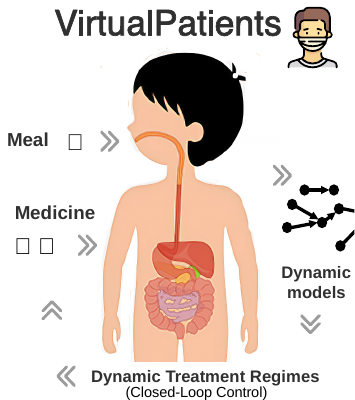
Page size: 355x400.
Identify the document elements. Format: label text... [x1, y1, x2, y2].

text_box Dynamic models [280, 255, 355, 291]
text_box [272, 164, 293, 187]
text_box Meal [0, 121, 50, 157]
text_box Medicine [0, 195, 73, 222]
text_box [77, 234, 98, 256]
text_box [100, 130, 120, 152]
text_box (Closed-Loop Control) [119, 374, 318, 400]
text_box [300, 313, 321, 335]
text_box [55, 6, 338, 69]
text_box Dynamic Treatment Regimes [45, 359, 355, 395]
picture [73, 69, 280, 362]
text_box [41, 299, 62, 321]
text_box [56, 365, 76, 387]
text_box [282, 184, 355, 251]
text_box 💉 💊 [8, 222, 73, 268]
text_box 🍚 [50, 121, 73, 161]
